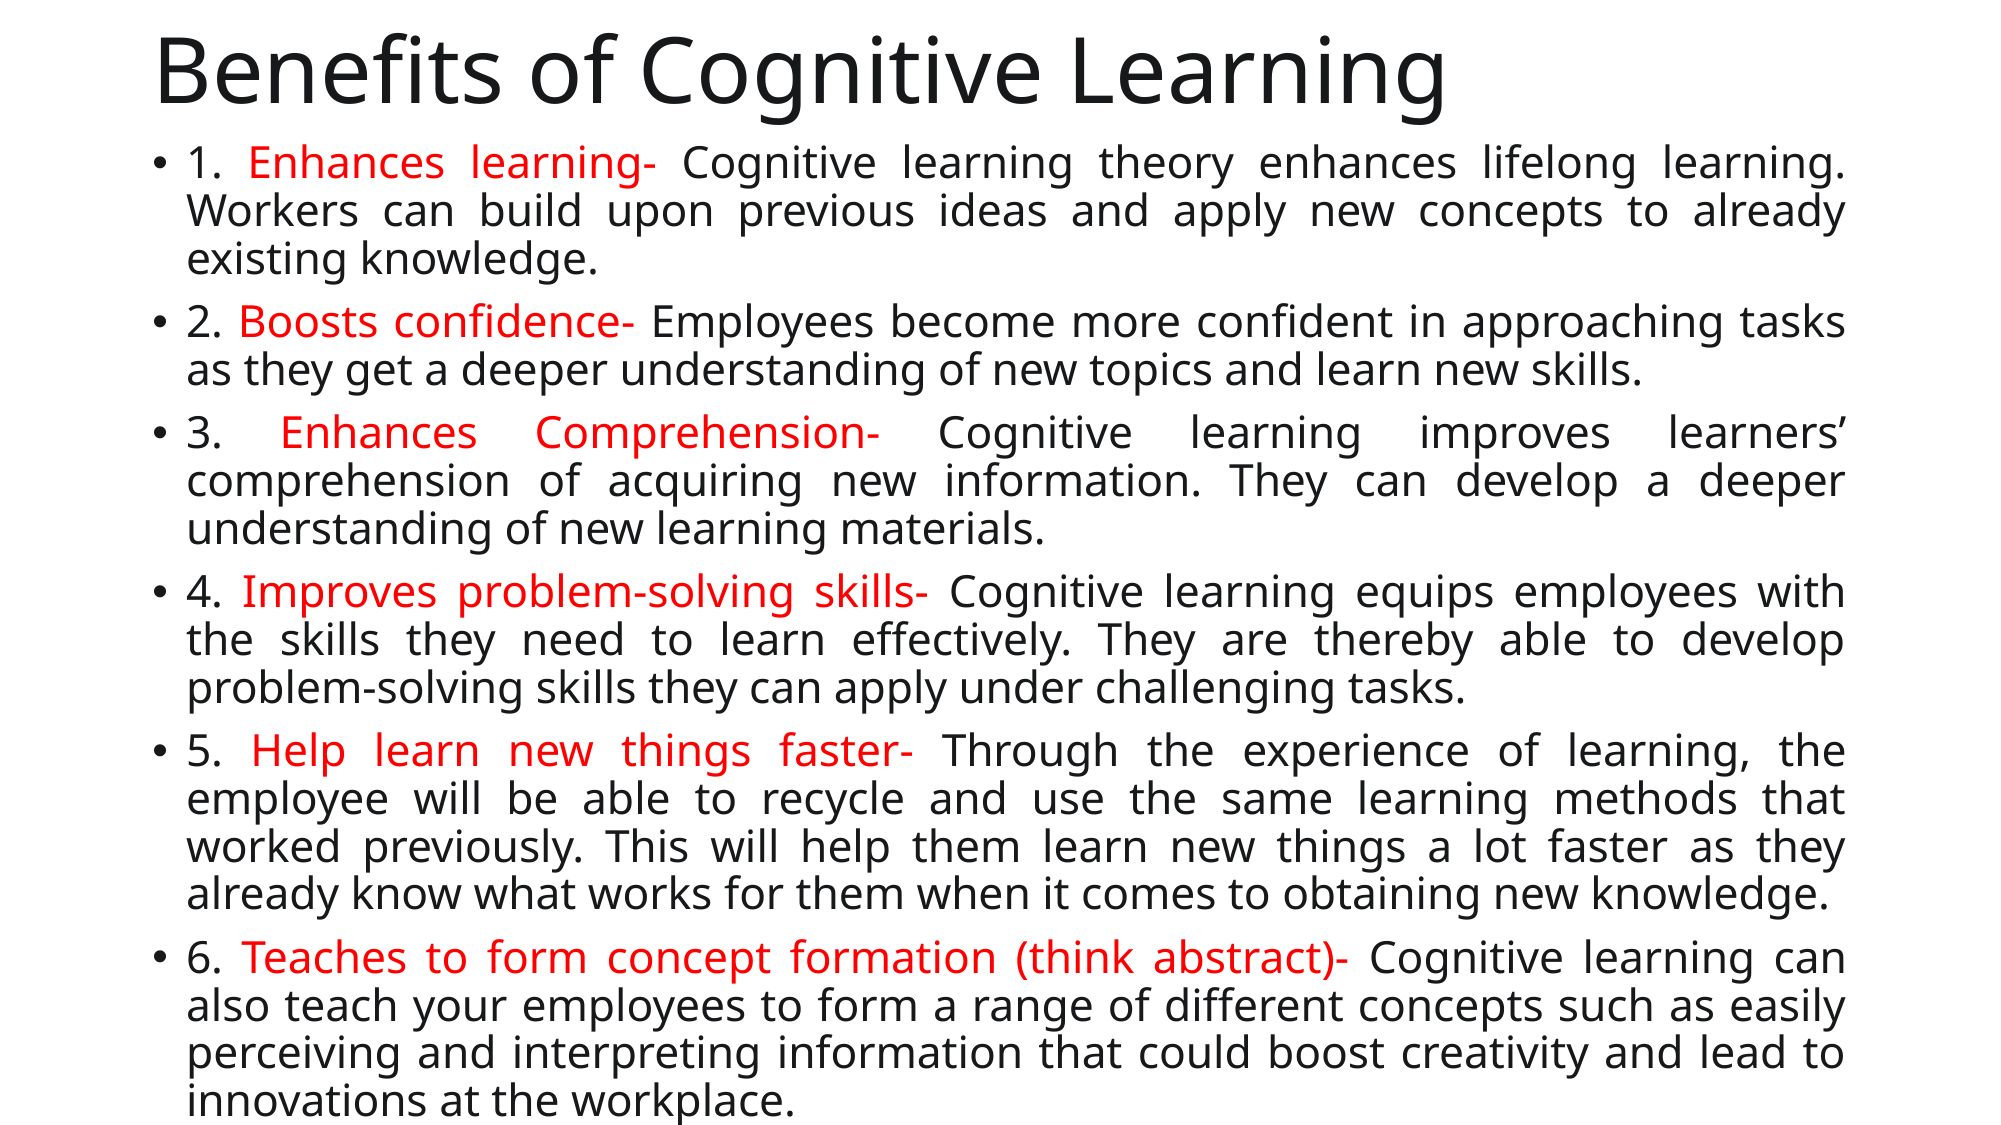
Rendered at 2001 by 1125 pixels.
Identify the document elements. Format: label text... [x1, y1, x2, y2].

list 1. Enhances learning- Cognitive learning theory enhances lifelong learning. Workers can build upon previous ideas and apply new concepts to already existing knowledge. 2. Boosts confidence- Employees become more confident in approaching tasks as they get a deeper understanding of new topics and learn new skills. 3. Enhances Comprehension- Cognitive learning improves learners’ comprehension of acquiring new information. They can develop a deeper understanding of new learning materials. 4. Improves problem-solving skills- Cognitive learning equips employees with the skills they need to learn effectively. They are thereby able to develop problem-solving skills they can apply under challenging tasks. 5. Help learn new things faster- Through the experience of learning, the employee will be able to recycle and use the same learning methods that worked previously. This will help them learn new things a lot faster as they already know what works for them when it comes to obtaining new knowledge. 6. Teaches to form concept formation (think abstract)- Cognitive learning can also teach your employees to form a range of different concepts such as easily perceiving and interpreting information that could boost creativity and lead to innovations at the workplace. [137, 132, 1863, 1125]
title Benefits of Cognitive Learning [137, 0, 1863, 132]
